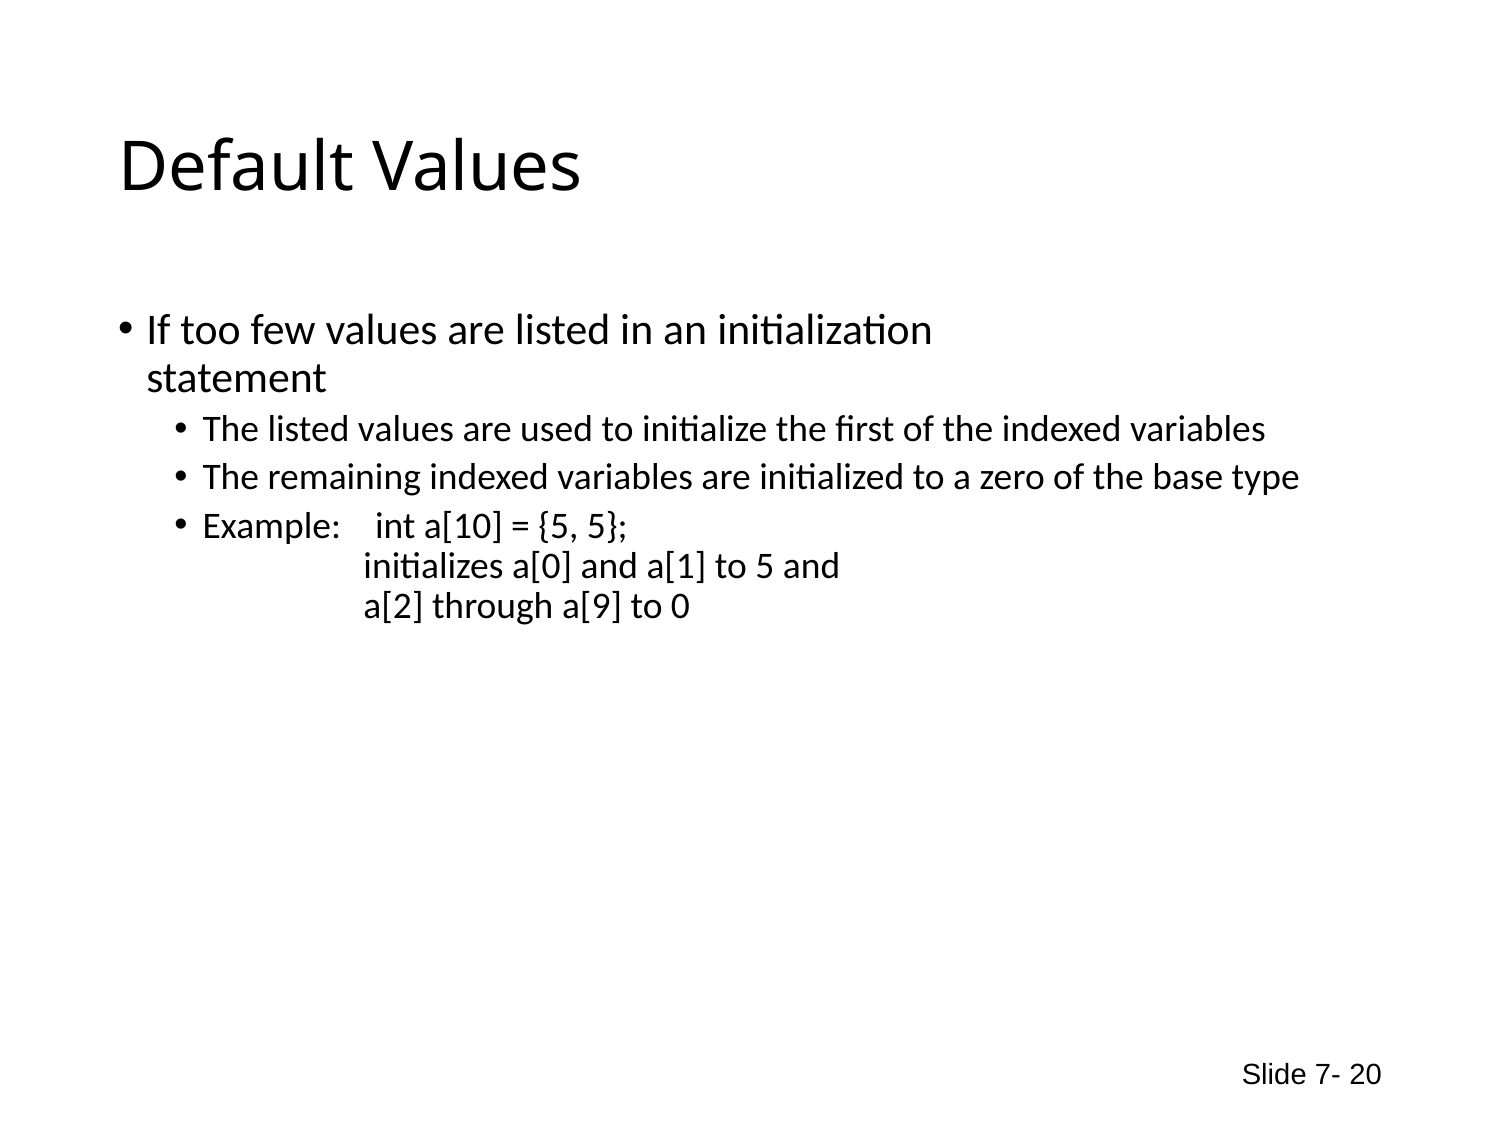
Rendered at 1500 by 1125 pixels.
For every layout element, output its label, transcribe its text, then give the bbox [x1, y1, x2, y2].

list If too few values are listed in an initialization statement The listed values are used to initialize the first of the indexed variables The remaining indexed variables are initialized to a zero of the base type Example: int a[10] = {5, 5}; initializes a[0] and a[1] to 5 and a[2] through a[9] to 0 [103, 299, 1397, 688]
title Default Values [103, 59, 1397, 278]
slide_number Slide 7- 20 [1059, 1042, 1397, 1103]
